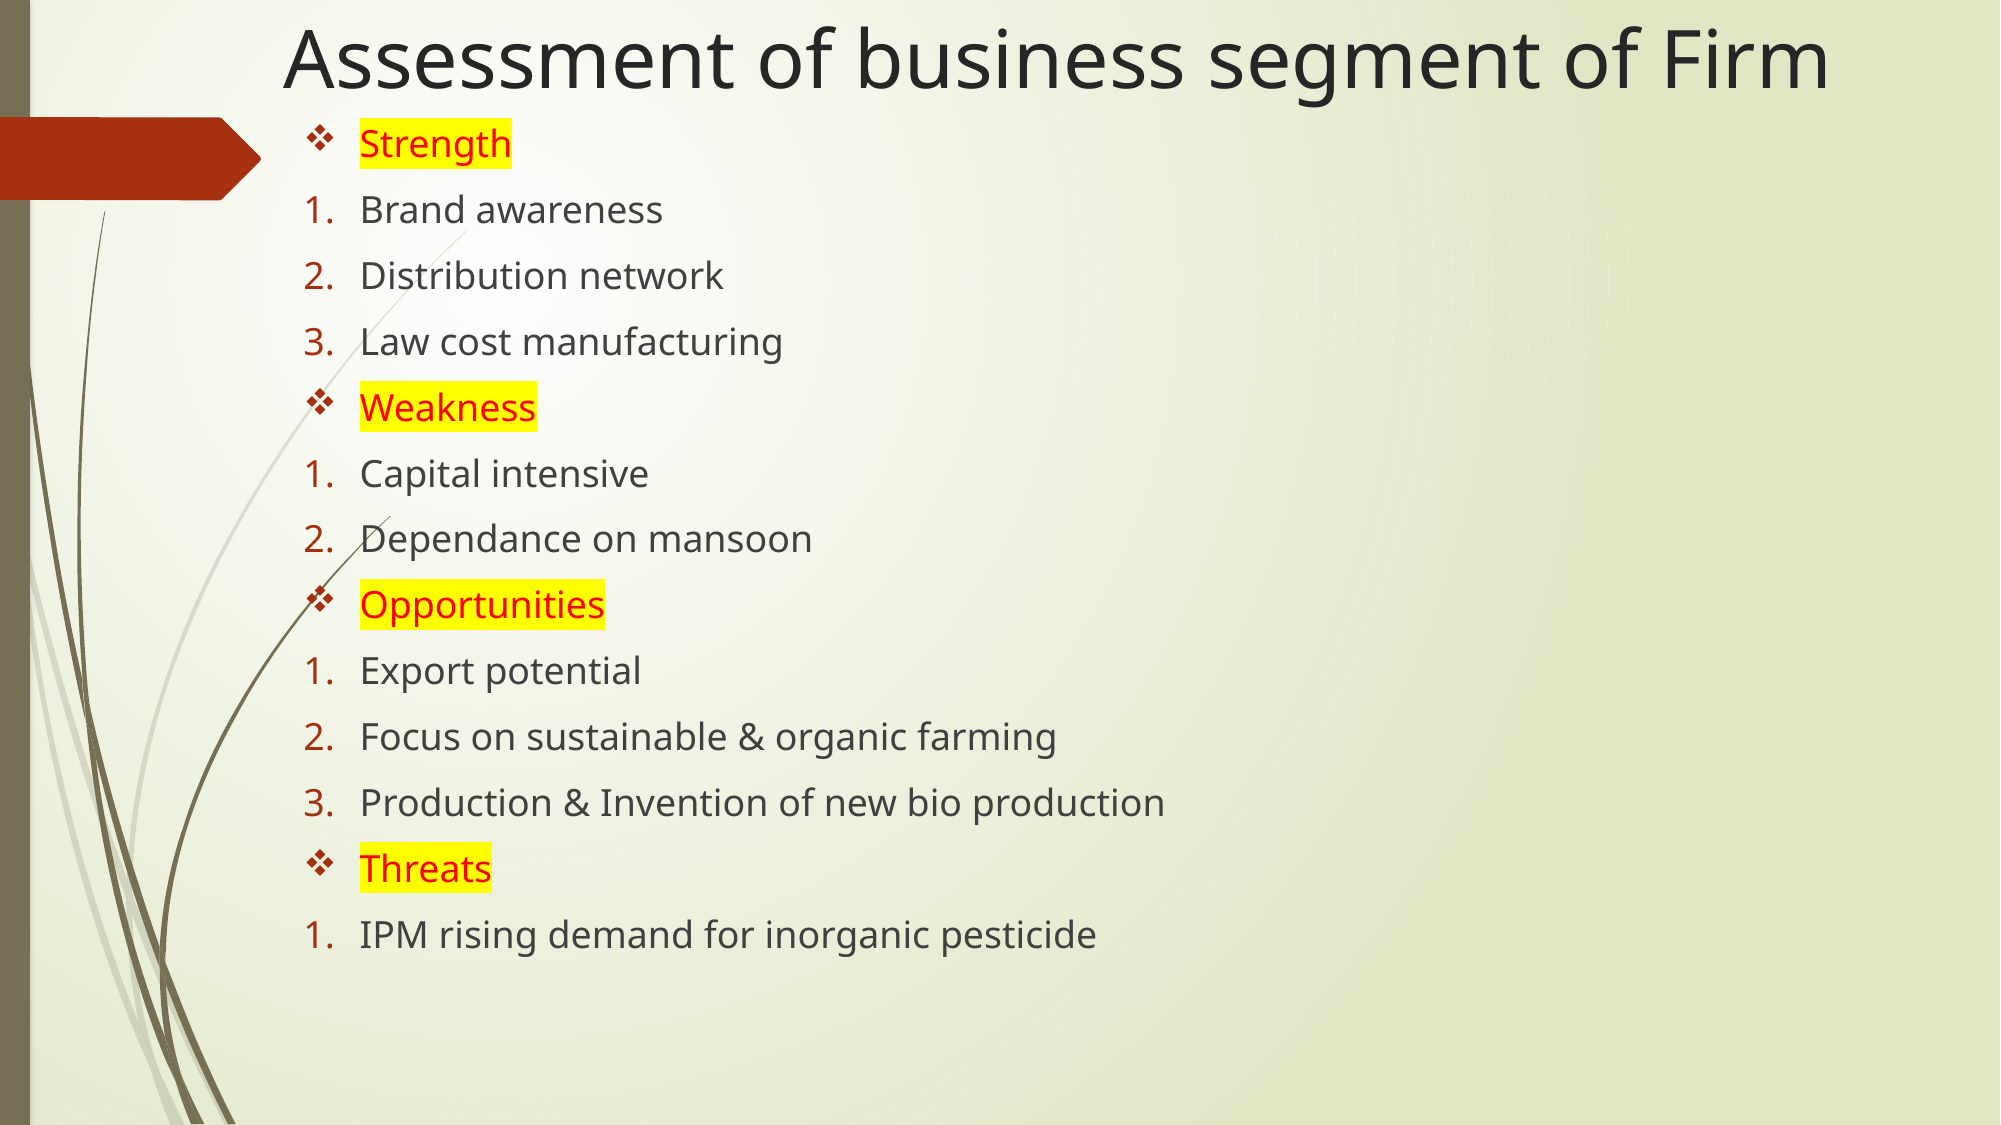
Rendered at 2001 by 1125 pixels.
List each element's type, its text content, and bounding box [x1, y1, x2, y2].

list Strength Brand awareness Distribution network Law cost manufacturing Weakness Capital intensive Dependance on mansoon Opportunities Export potential Focus on sustainable & organic farming Production & Invention of new bio production Threats IPM rising demand for inorganic pesticide [288, 112, 1888, 1125]
title Assessment of business segment of Firm [269, 0, 1888, 113]
